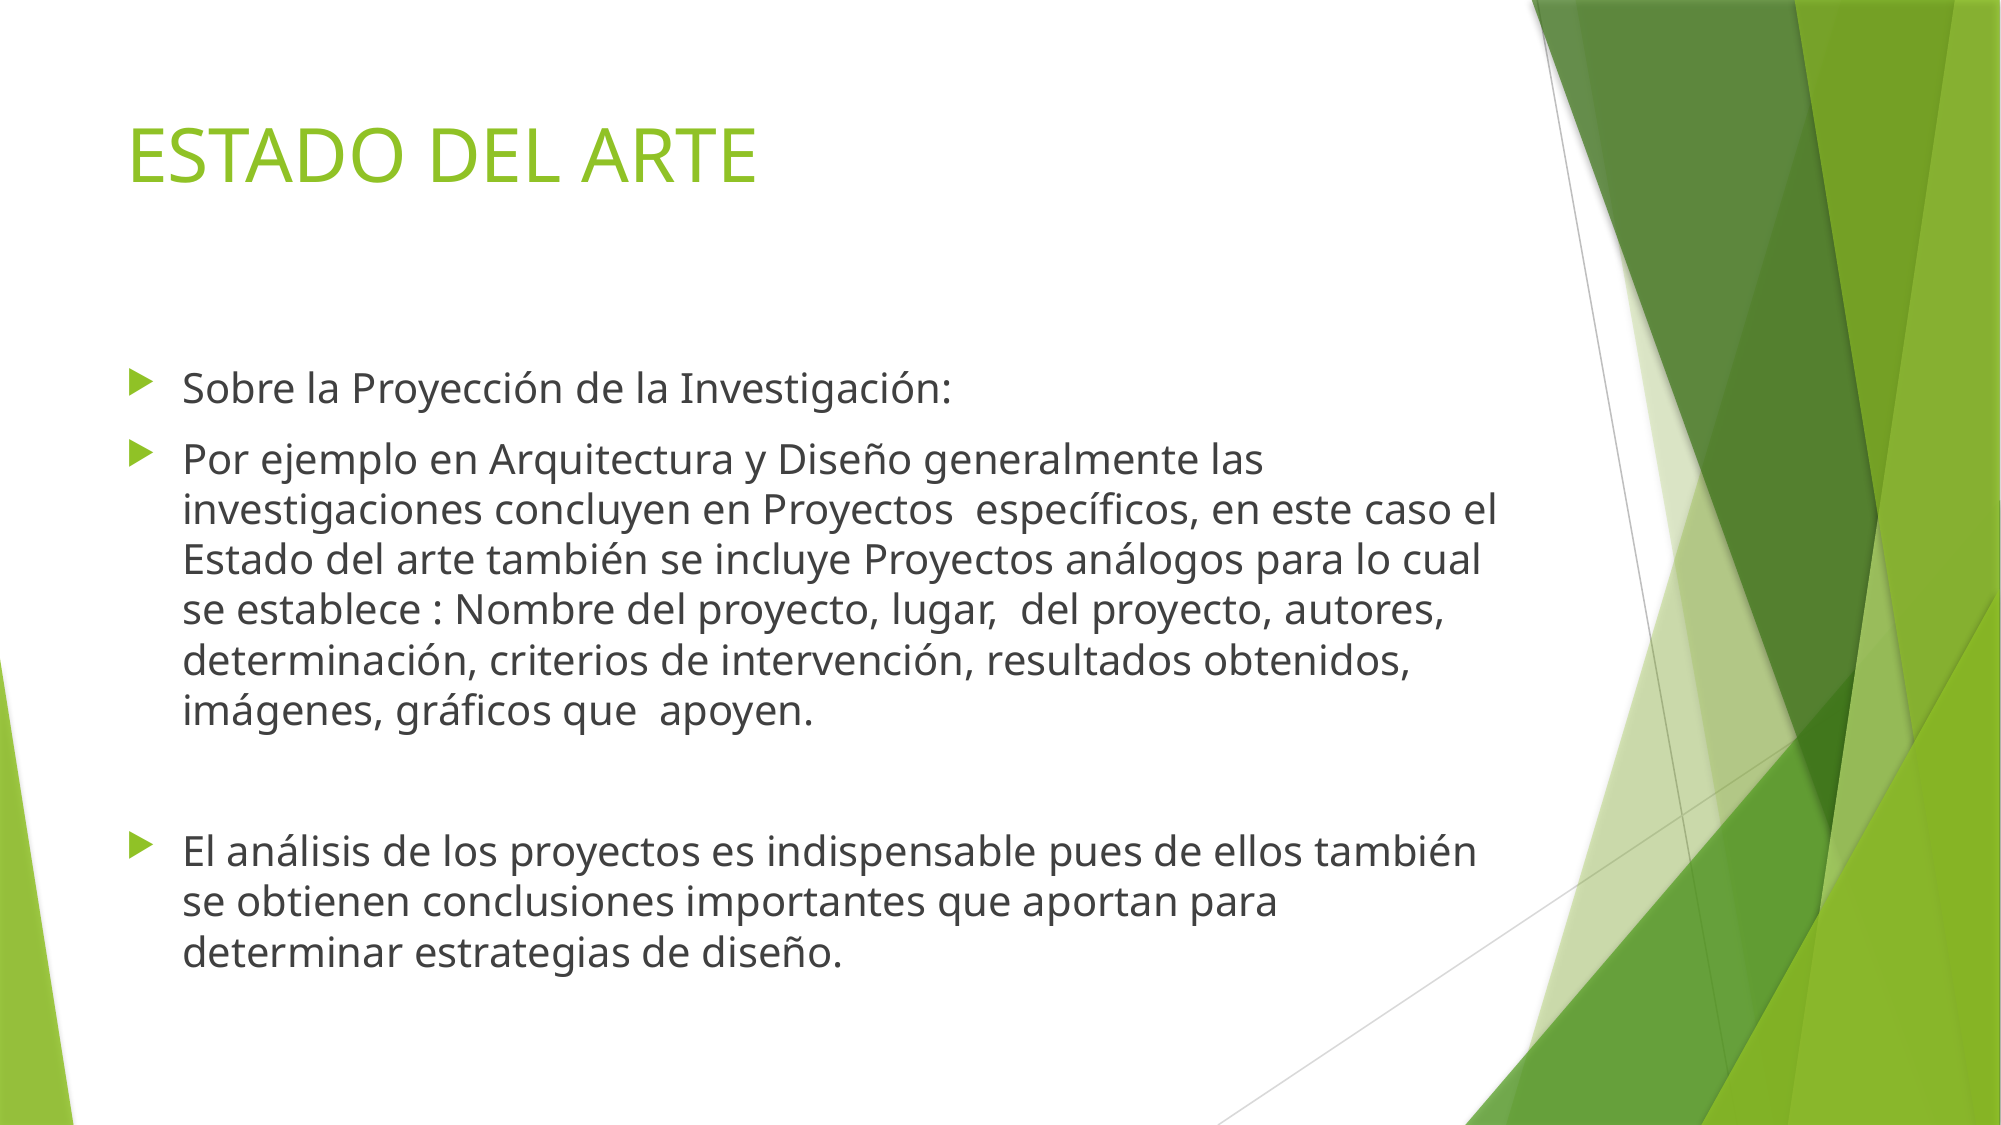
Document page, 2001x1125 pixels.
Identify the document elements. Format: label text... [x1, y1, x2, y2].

list Sobre la Proyección de la Investigación: Por ejemplo en Arquitectura y Diseño generalmente las investigaciones concluyen en Proyectos específicos, en este caso el Estado del arte también se incluye Proyectos análogos para lo cual se establece : Nombre del proyecto, lugar, del proyecto, autores, determinación, criterios de intervención, resultados obtenidos, imágenes, gráficos que apoyen. El análisis de los proyectos es indispensable pues de ellos también se obtienen conclusiones importantes que aportan para determinar estrategias de diseño. [111, 354, 1522, 992]
title ESTADO DEL ARTE [111, 99, 1522, 317]
